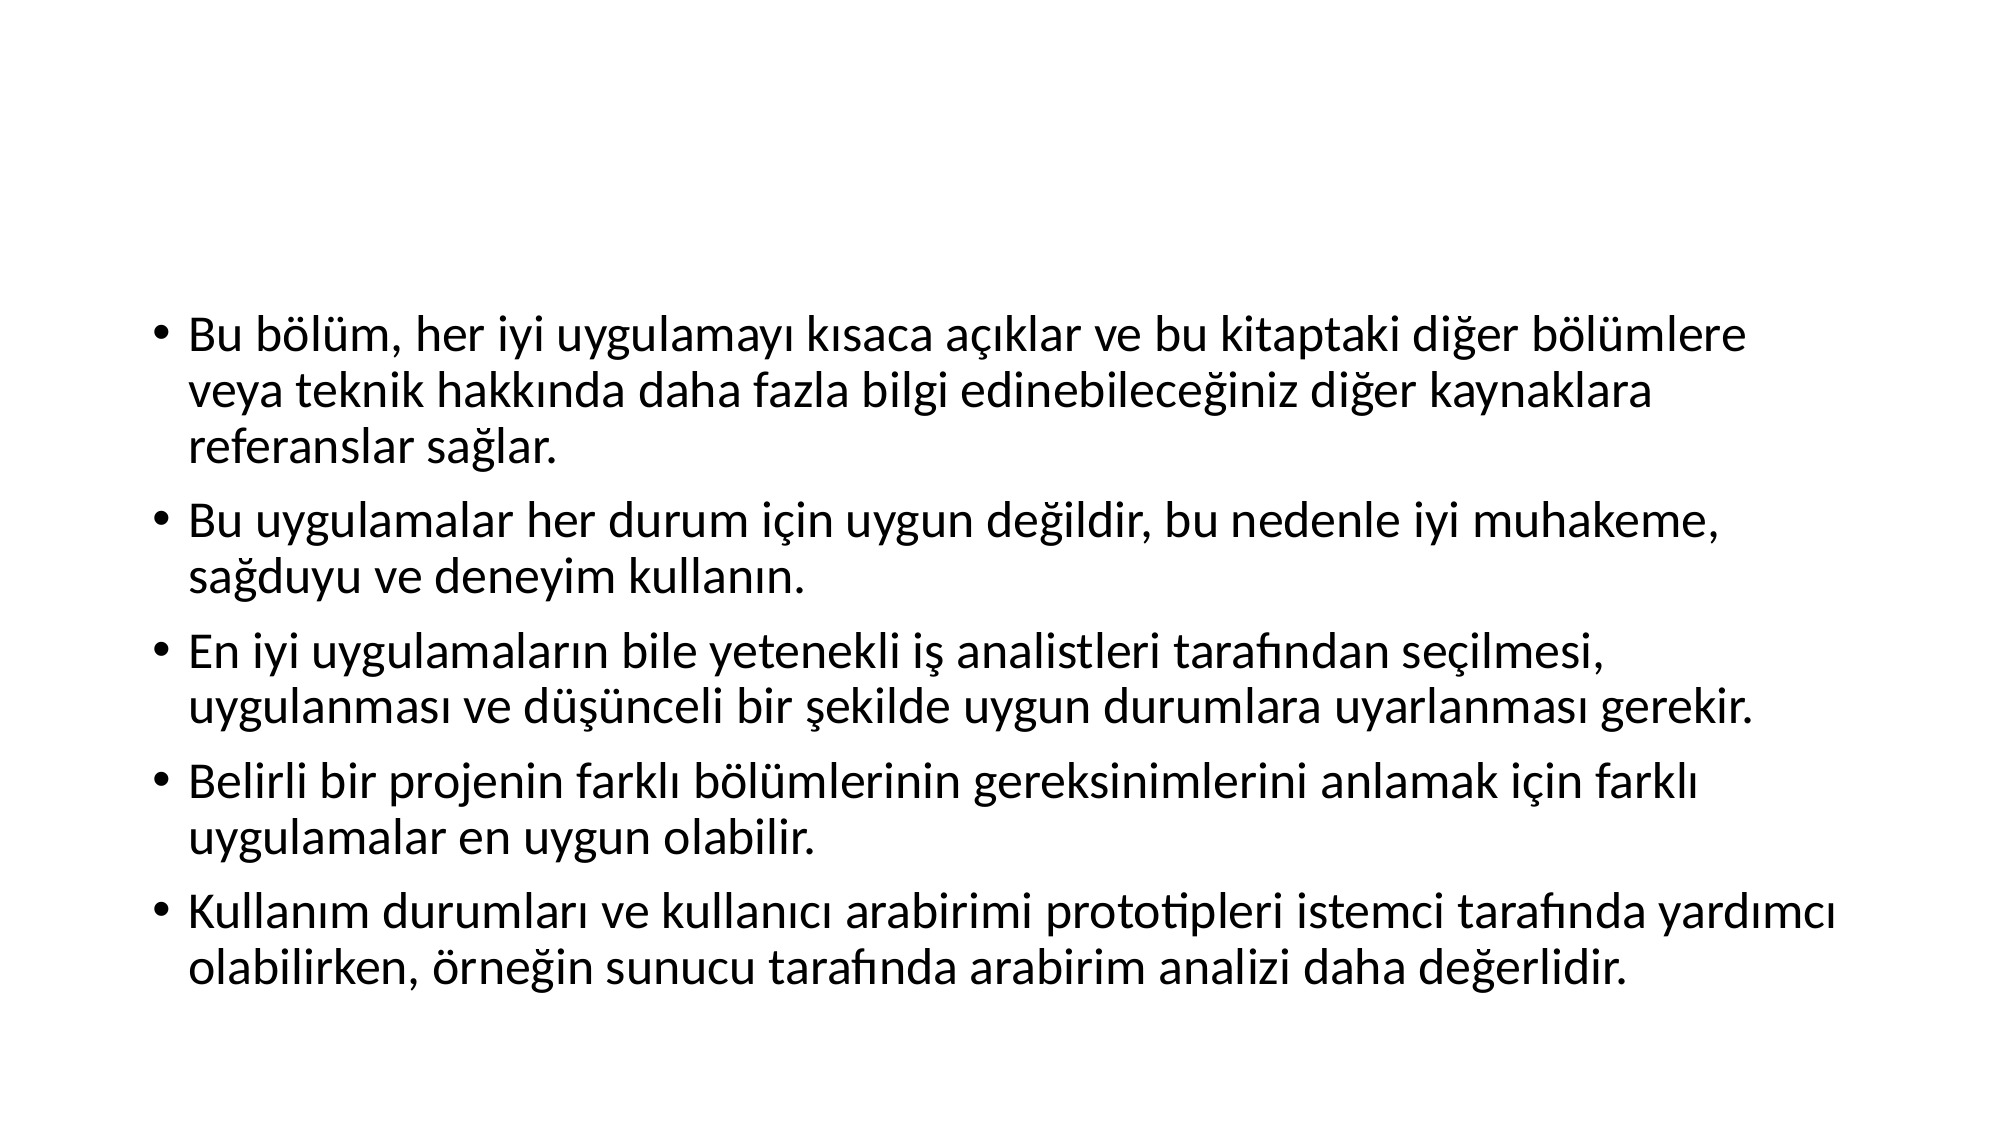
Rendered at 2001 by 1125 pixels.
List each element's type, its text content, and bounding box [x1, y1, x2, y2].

list Bu bölüm, her iyi uygulamayı kısaca açıklar ve bu kitaptaki diğer bölümlere veya teknik hakkında daha fazla bilgi edinebileceğiniz diğer kaynaklara referanslar sağlar. Bu uygulamalar her durum için uygun değildir, bu nedenle iyi muhakeme, sağduyu ve deneyim kullanın. En iyi uygulamaların bile yetenekli iş analistleri tarafından seçilmesi, uygulanması ve düşünceli bir şekilde uygun durumlara uyarlanması gerekir. Belirli bir projenin farklı bölümlerinin gereksinimlerini anlamak için farklı uygulamalar en uygun olabilir. Kullanım durumları ve kullanıcı arabirimi prototipleri istemci tarafında yardımcı olabilirken, örneğin sunucu tarafında arabirim analizi daha değerlidir. [137, 299, 1863, 1014]
